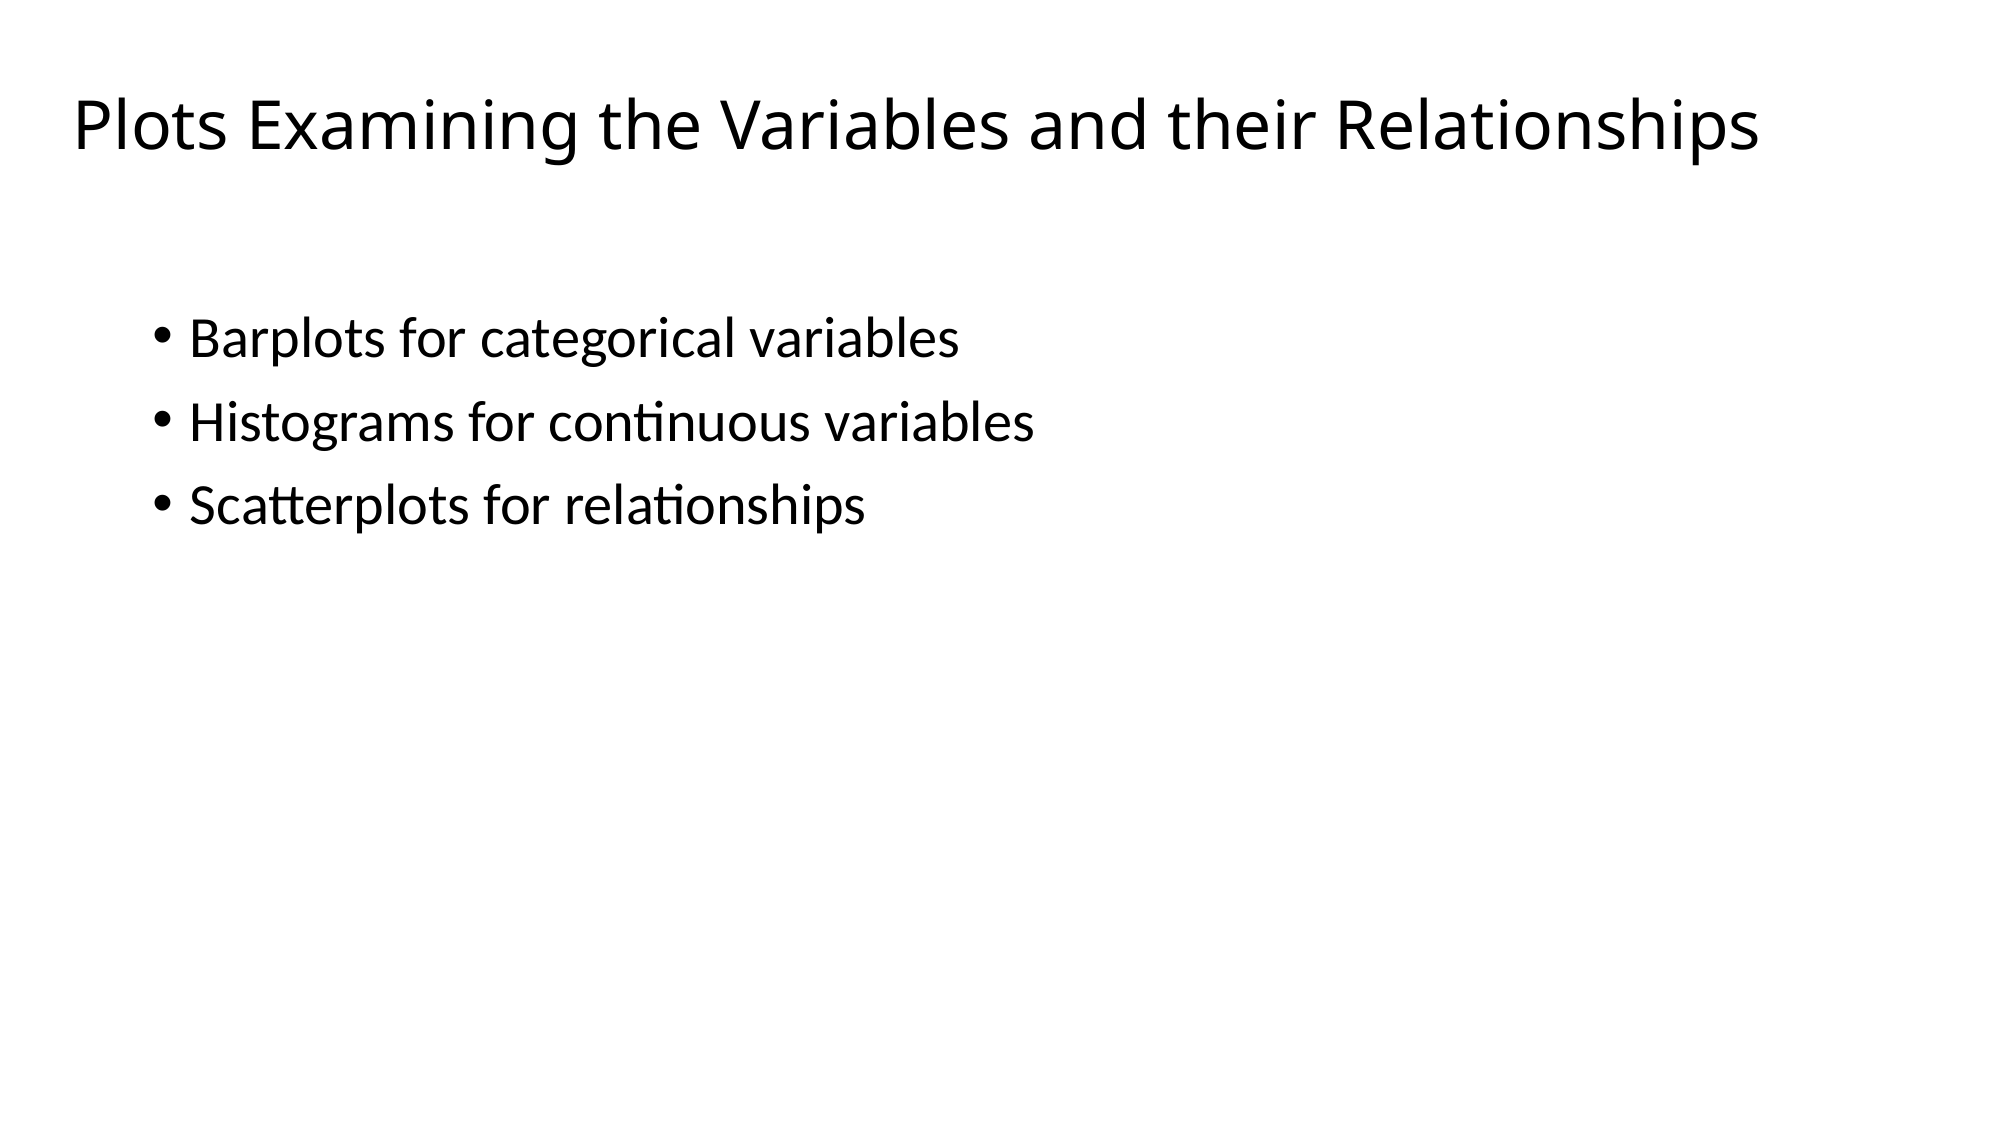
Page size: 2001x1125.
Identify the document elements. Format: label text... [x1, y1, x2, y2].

title Plots Examining the Variables and their Relationships [57, 59, 1863, 278]
list Barplots for categorical variables Histograms for continuous variables Scatterplots for relationships [137, 299, 1863, 1014]
